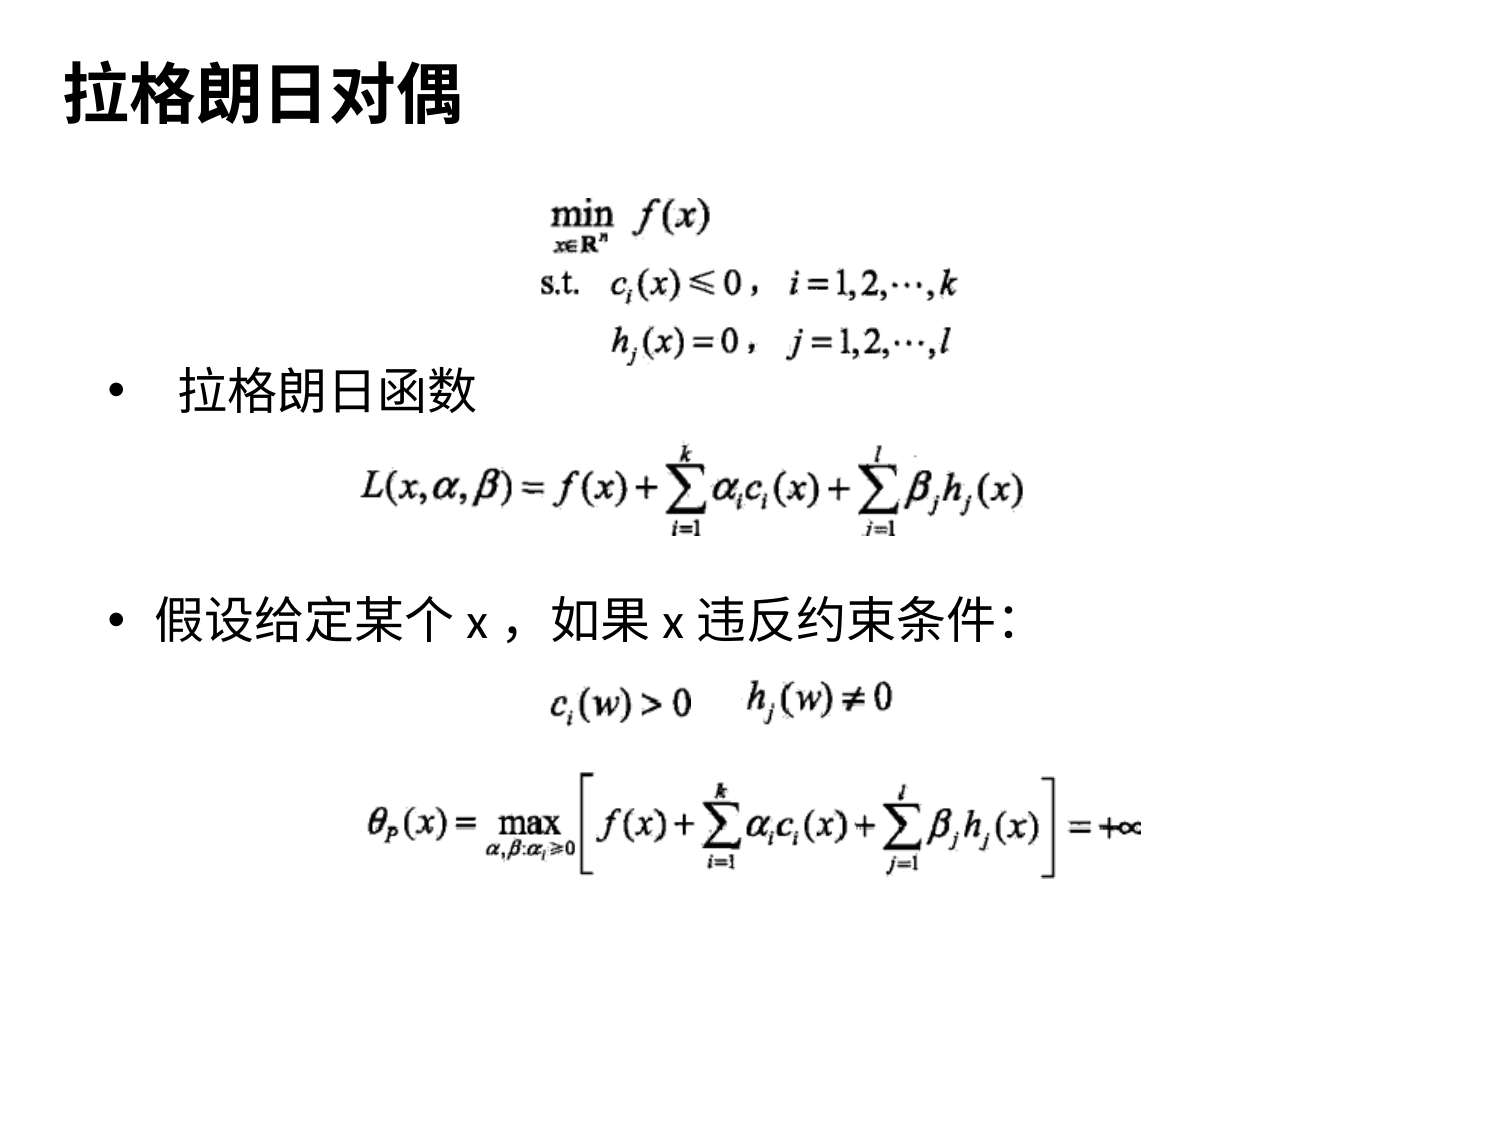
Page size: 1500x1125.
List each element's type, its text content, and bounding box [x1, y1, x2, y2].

picture [359, 772, 1141, 879]
list 拉格朗日函数 假设给定某个x，如果x违反约束条件： [17, 351, 1312, 808]
picture [536, 198, 722, 261]
picture [536, 262, 961, 308]
picture [359, 439, 1029, 536]
text_box 拉格朗日对偶 [0, 15, 1294, 179]
picture [740, 673, 895, 731]
picture [548, 680, 691, 728]
picture [610, 323, 957, 369]
